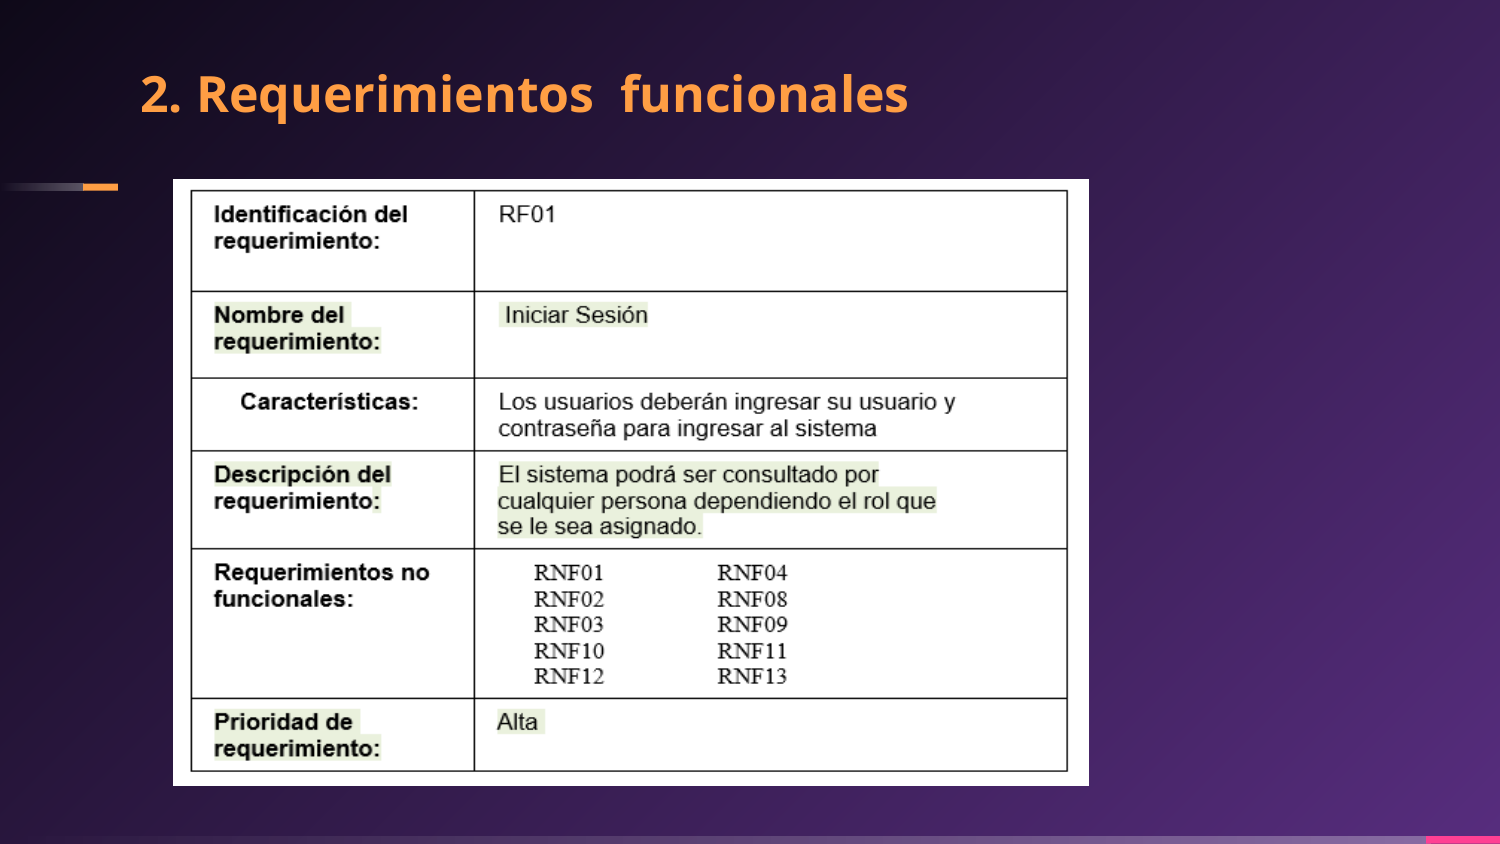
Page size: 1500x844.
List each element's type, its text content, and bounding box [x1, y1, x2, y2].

title 2. Requerimientos funcionales [140, 58, 1011, 124]
picture [173, 179, 1089, 786]
